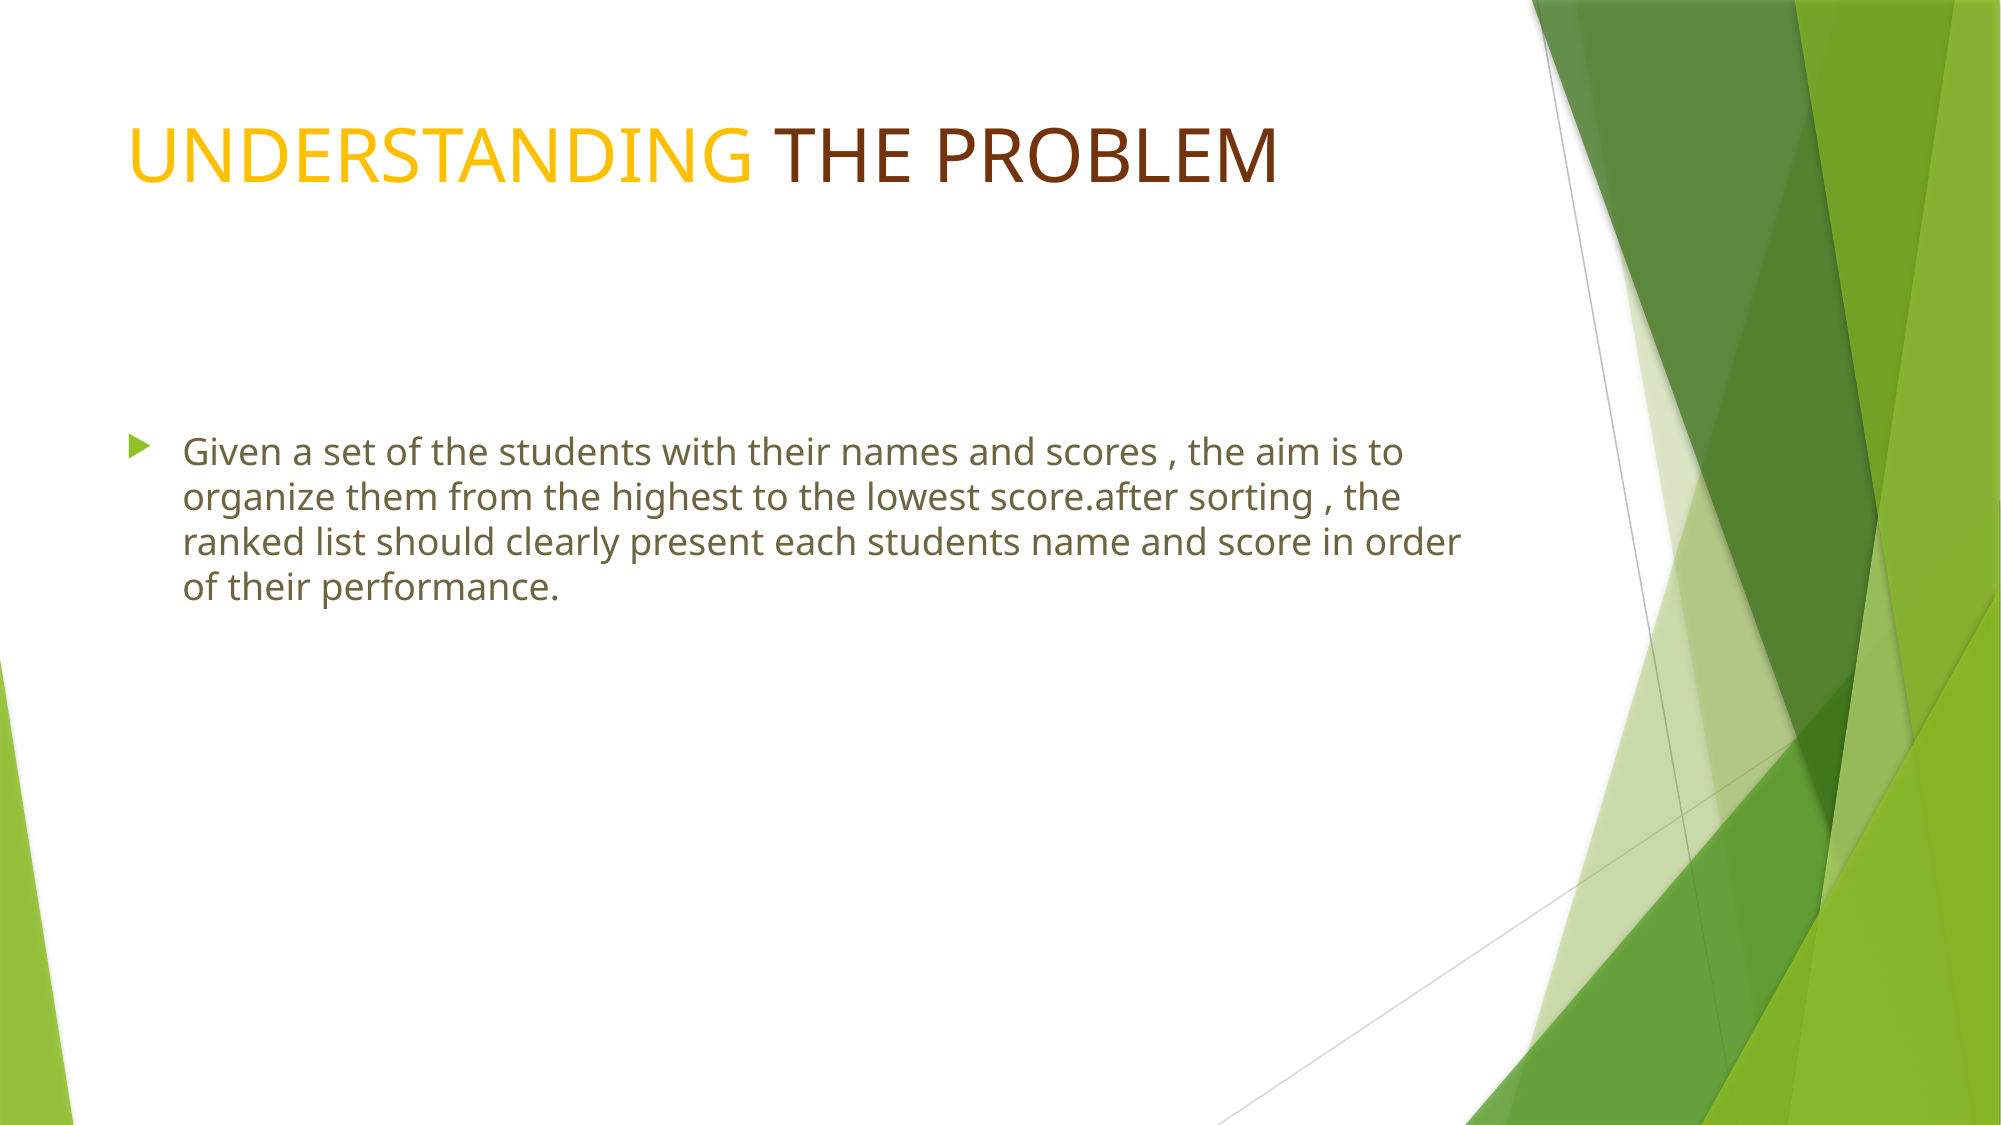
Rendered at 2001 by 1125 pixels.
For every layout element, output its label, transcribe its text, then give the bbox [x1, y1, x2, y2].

list Given a set of the students with their names and scores , the aim is to organize them from the highest to the lowest score.after sorting , the ranked list should clearly present each students name and score in order of their performance. [111, 354, 1522, 992]
title UNDERSTANDING THE PROBLEM [111, 99, 1522, 317]
